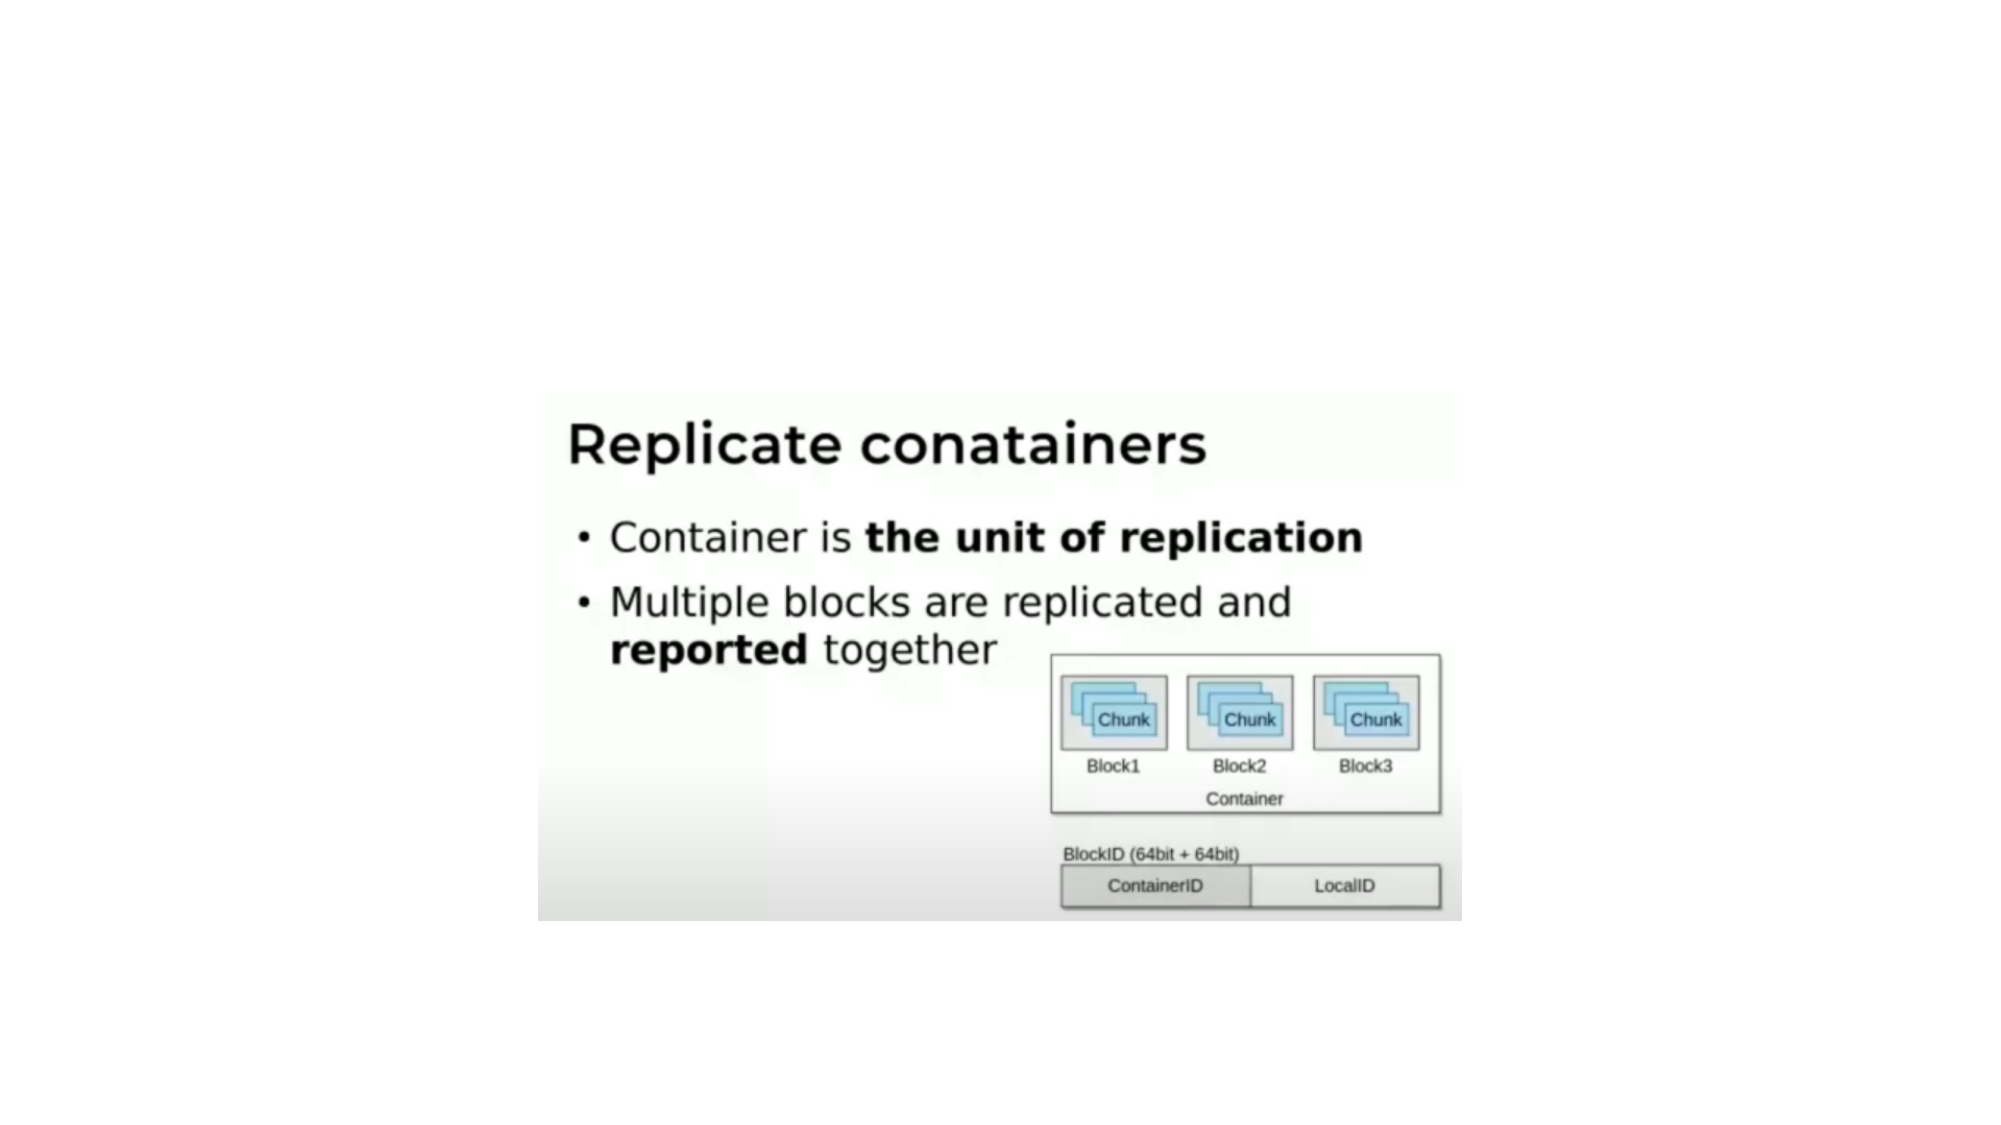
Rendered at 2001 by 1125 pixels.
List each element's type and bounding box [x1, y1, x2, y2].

list [538, 392, 1462, 921]
